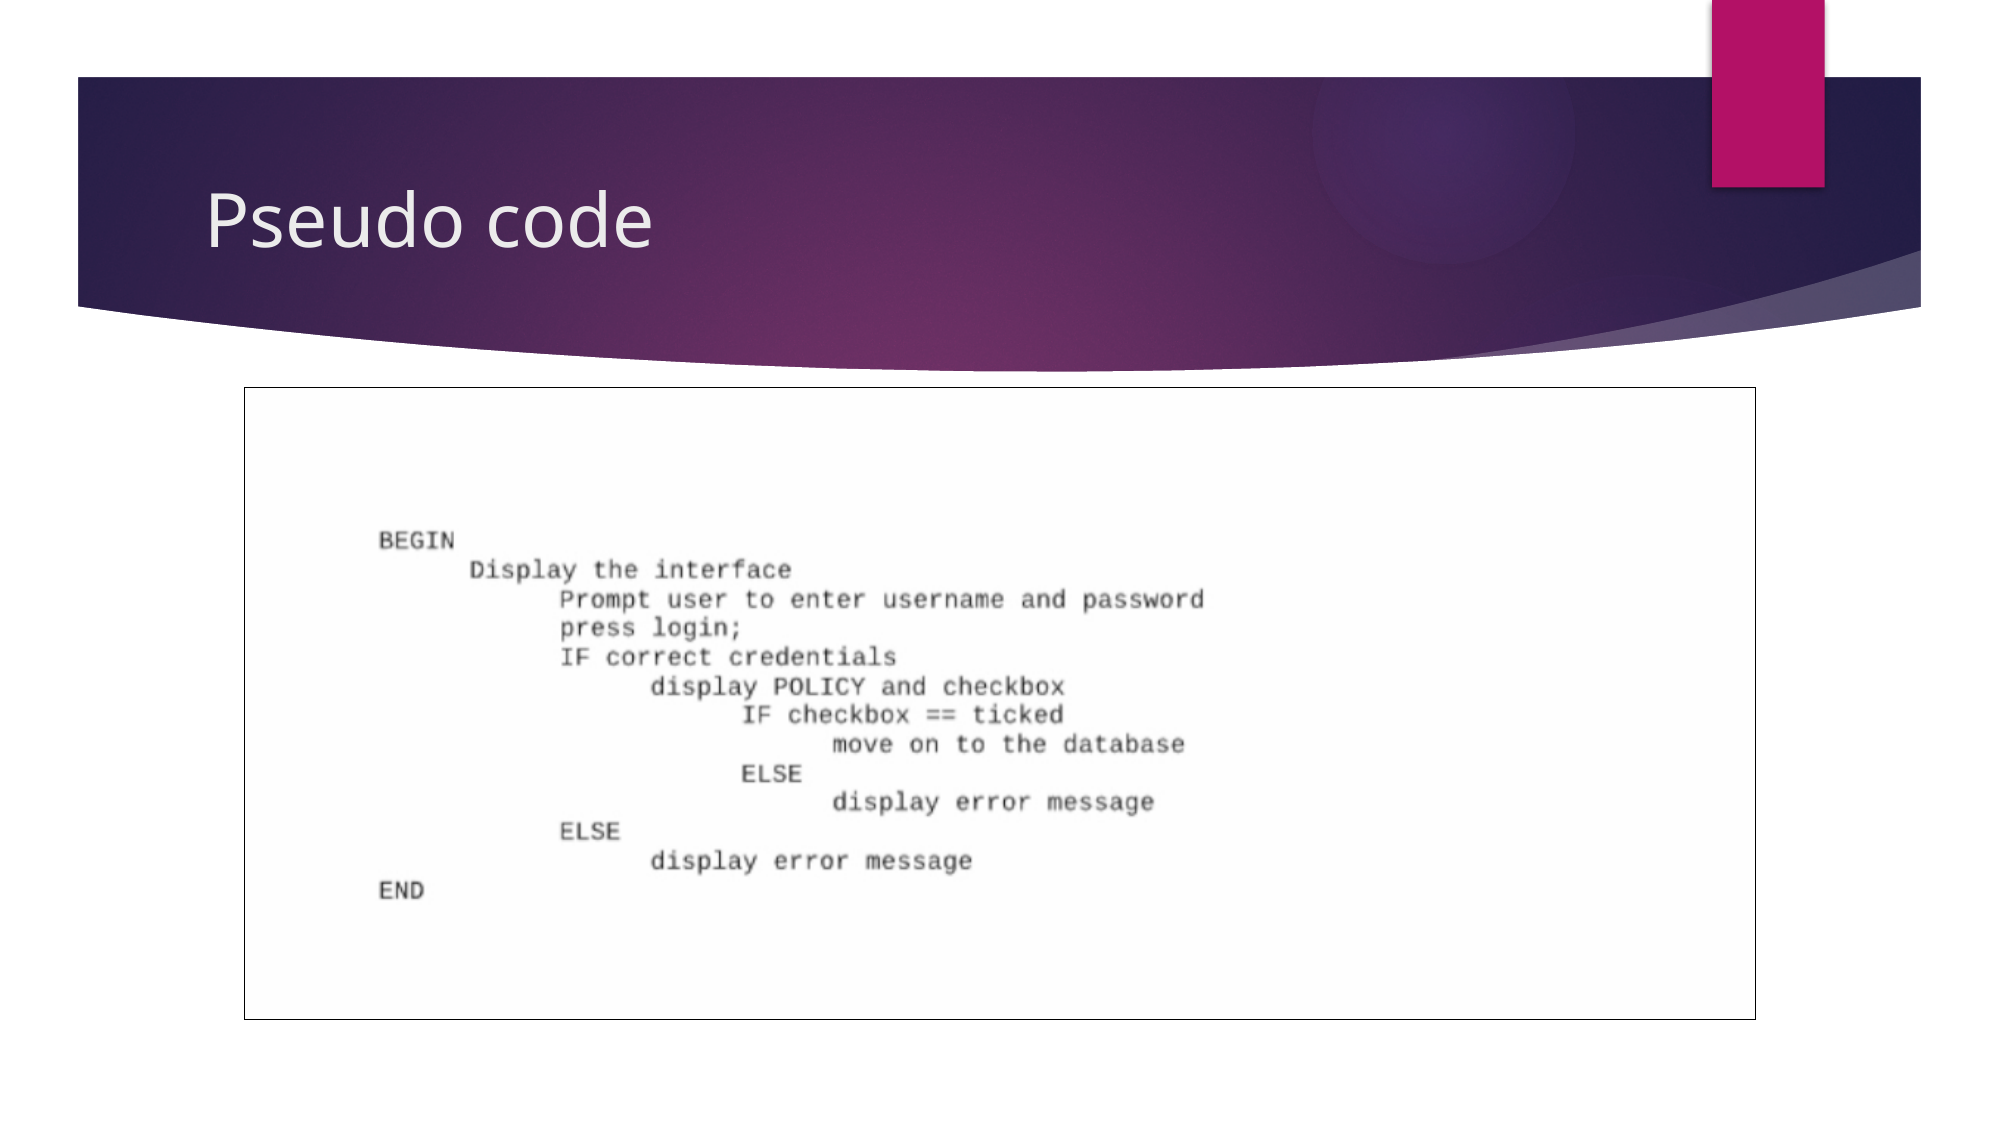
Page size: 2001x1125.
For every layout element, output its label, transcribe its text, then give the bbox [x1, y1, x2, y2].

title Pseudo code [189, 159, 1627, 276]
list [243, 386, 1757, 1020]
